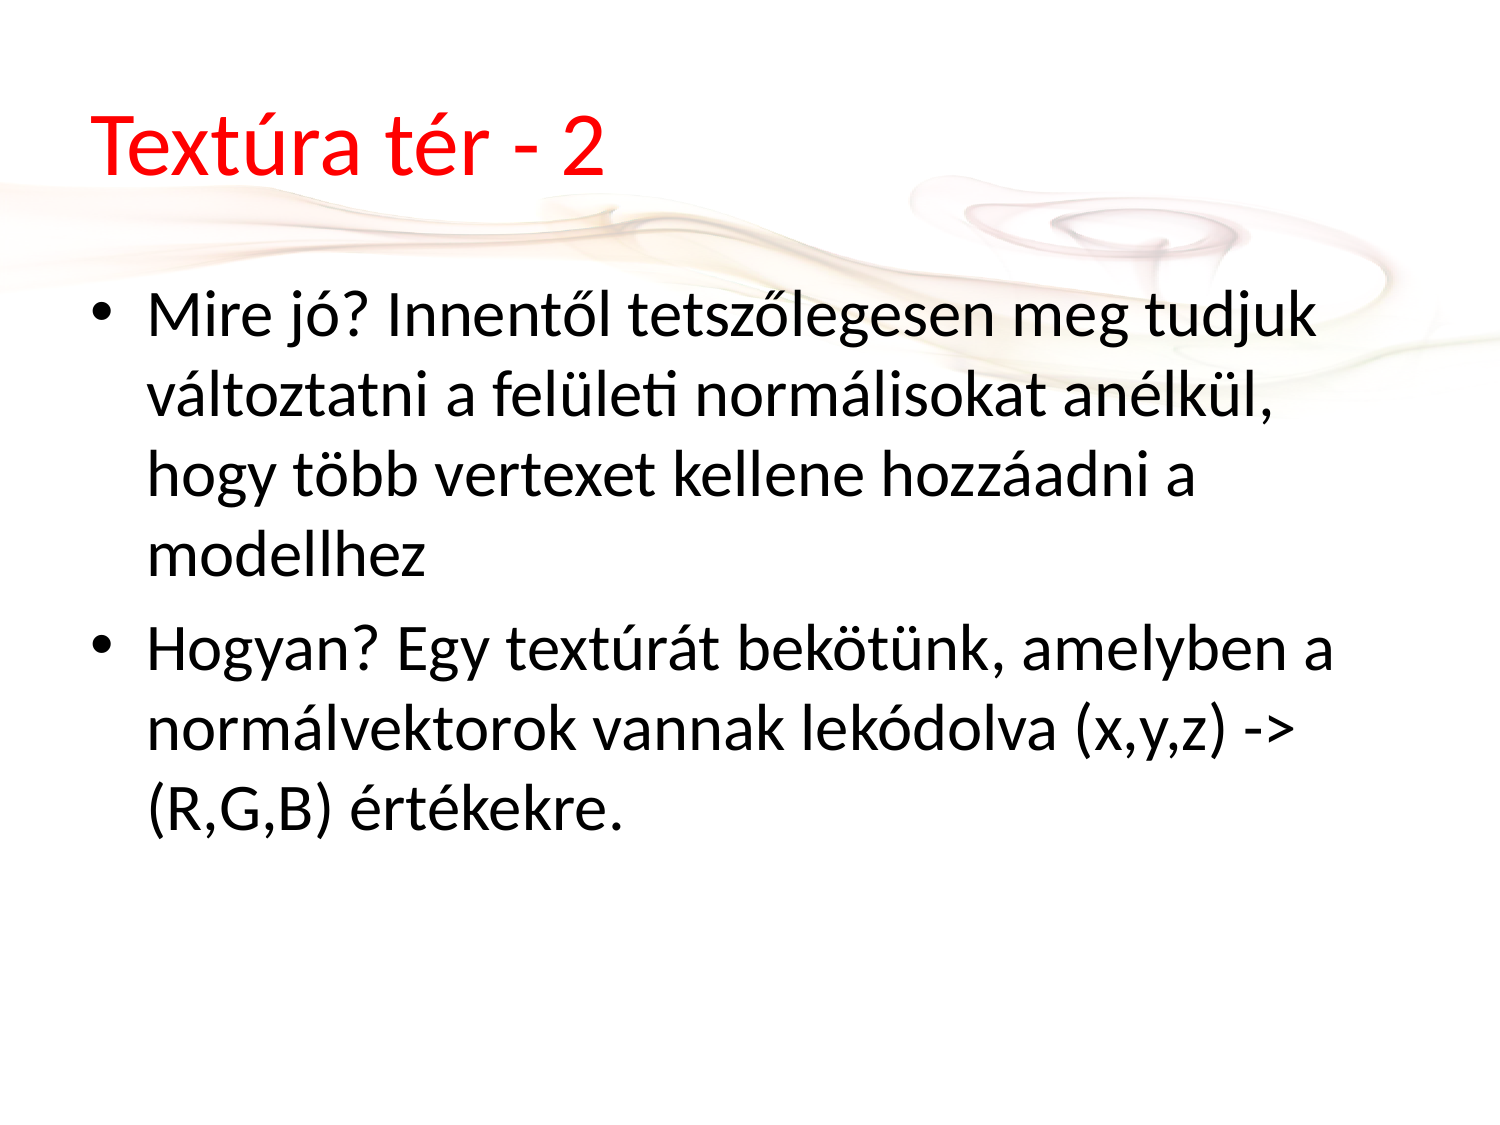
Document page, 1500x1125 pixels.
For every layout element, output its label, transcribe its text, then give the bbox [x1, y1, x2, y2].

list Mire jó? Innentől tetszőlegesen meg tudjuk változtatni a felületi normálisokat anélkül, hogy több vertexet kellene hozzáadni a modellhez Hogyan? Egy textúrát bekötünk, amelyben a normálvektorok vannak lekódolva (x,y,z) -> (R,G,B) értékekre. [75, 262, 1425, 1100]
title Textúra tér - 2 [75, 45, 1425, 233]
